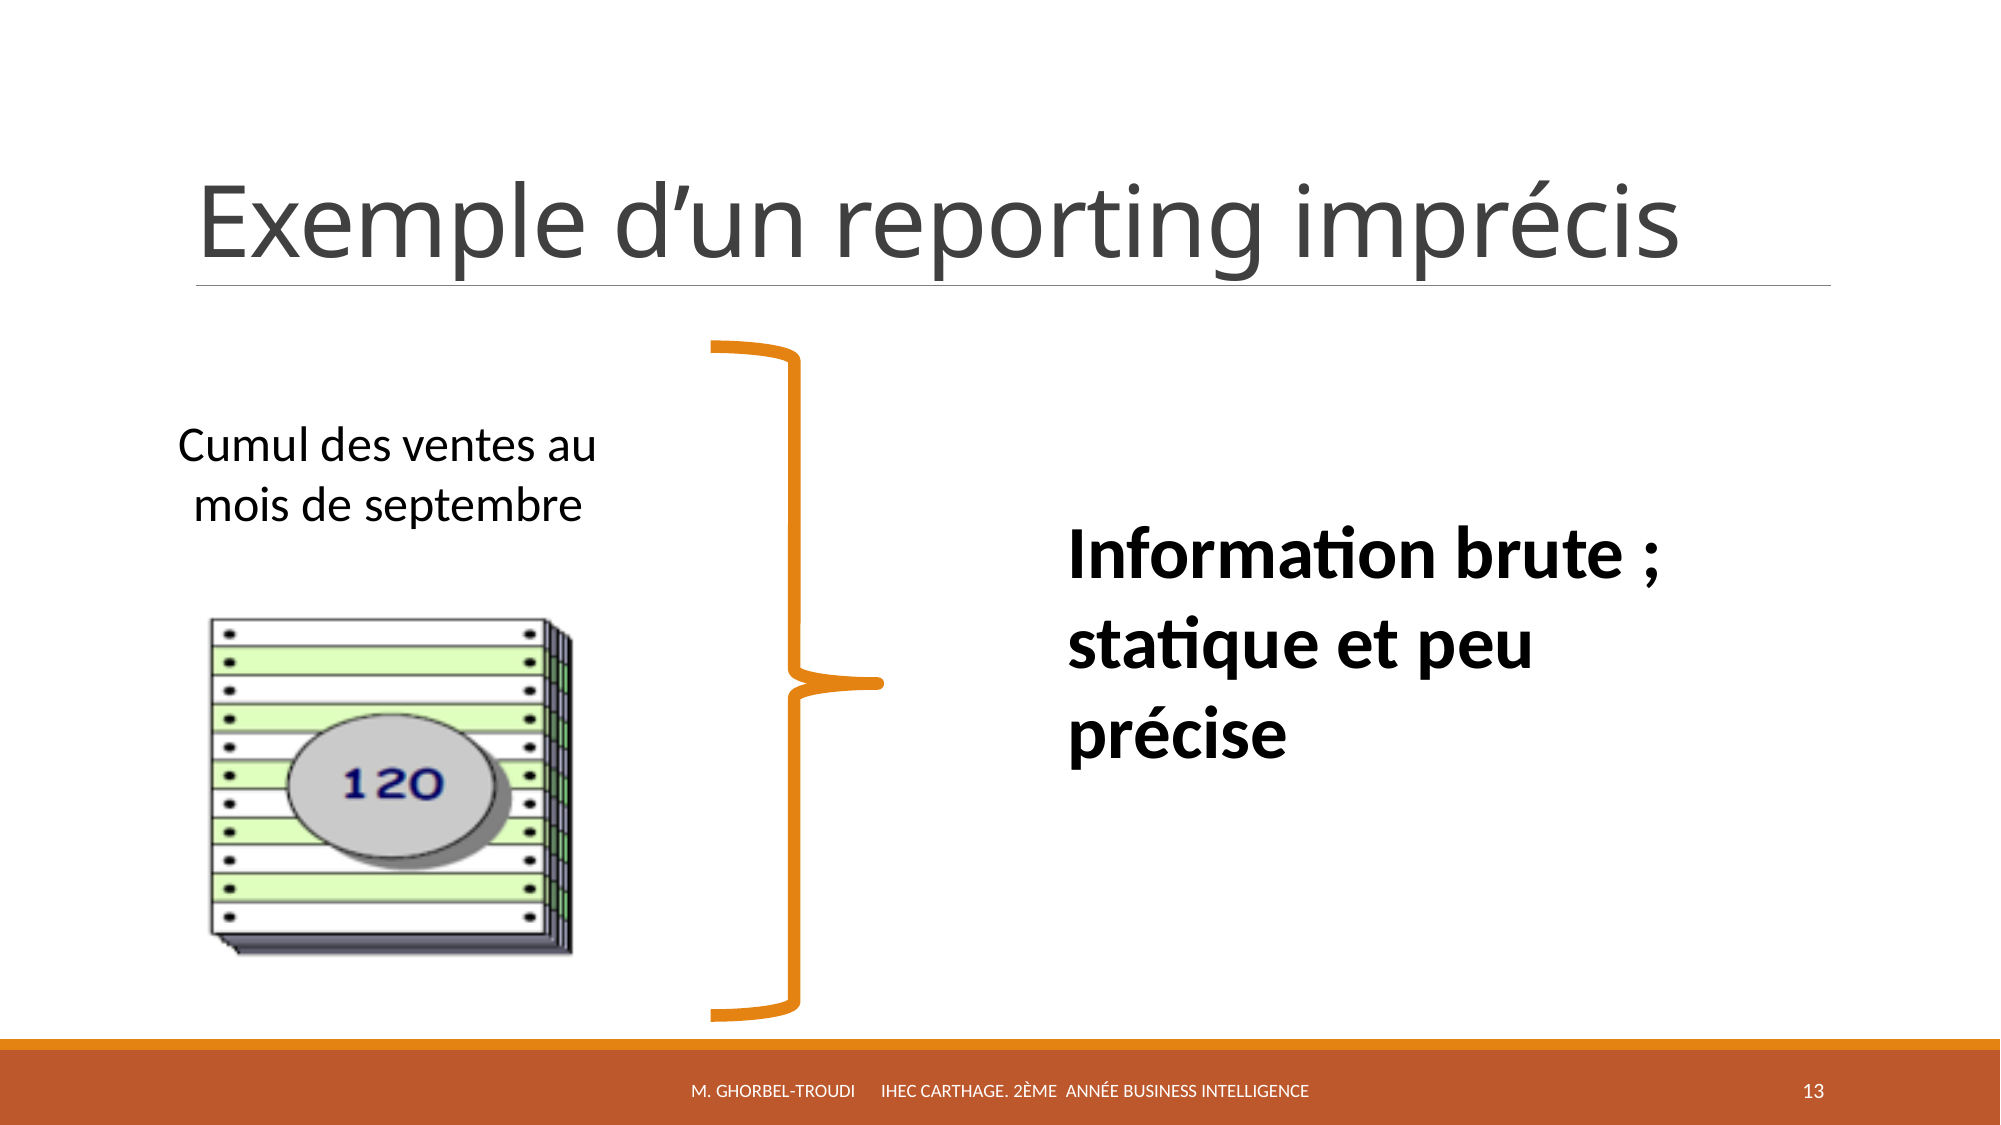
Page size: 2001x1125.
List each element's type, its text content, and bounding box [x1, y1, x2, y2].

text_box Cumul des ventes au mois de septembre [163, 404, 614, 540]
text_box Information brute ; statique et peu précise [1052, 496, 1690, 782]
footer M. Ghorbel-troudi IHEC Carthage. 2ème Année Business Intelligence [604, 1059, 1396, 1120]
slide_number 13 [1624, 1059, 1840, 1120]
text_box [710, 345, 879, 1017]
picture [179, 597, 606, 961]
title Exemple d’un reporting imprécis [180, 47, 1830, 285]
